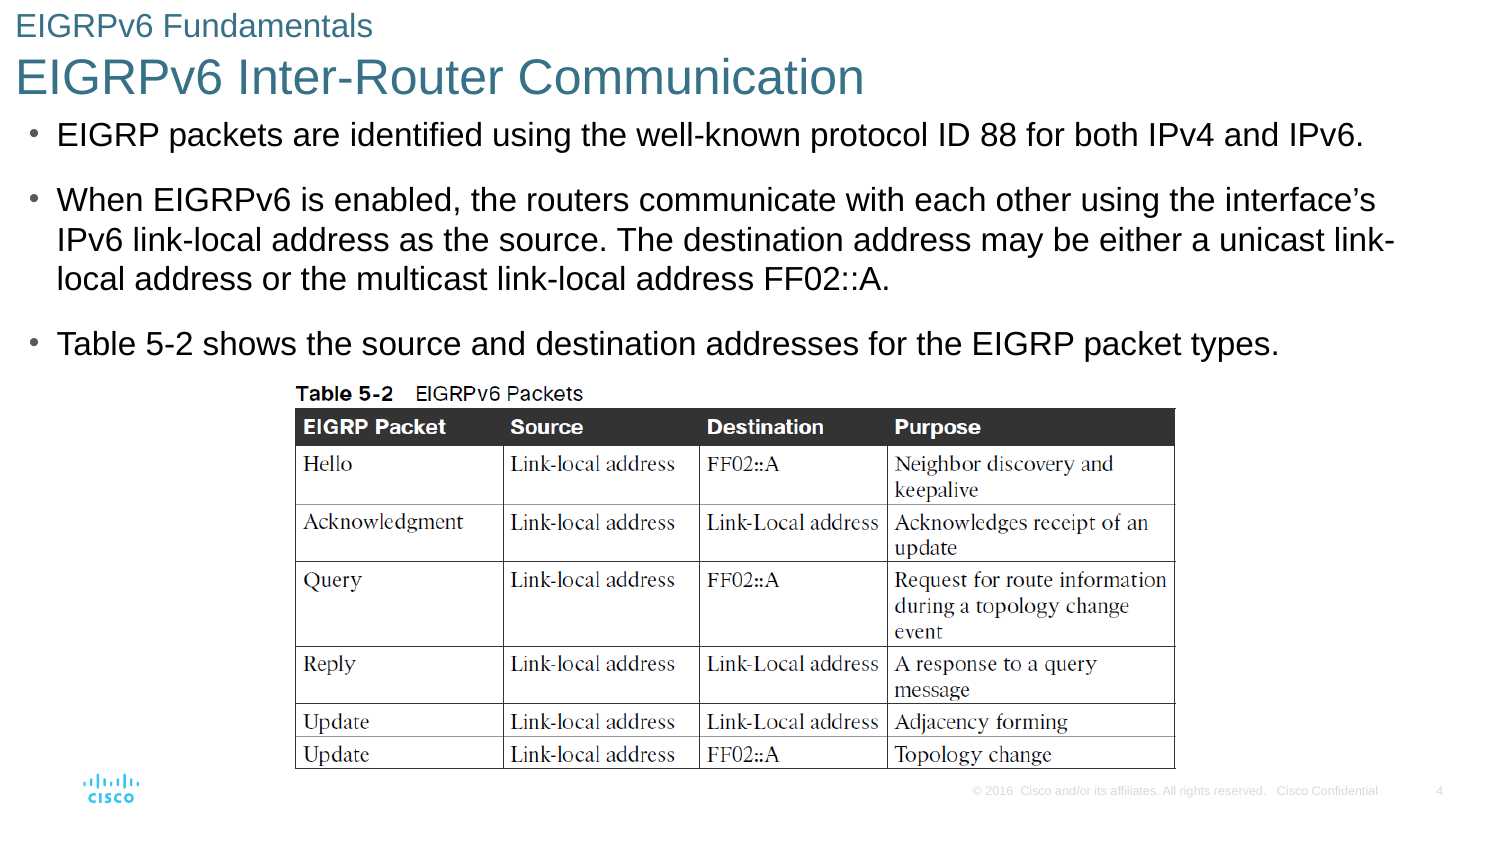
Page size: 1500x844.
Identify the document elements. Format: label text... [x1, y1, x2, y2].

title EIGRPv6 Fundamentals EIGRPv6 Inter-Router Communication [0, 0, 1460, 109]
picture [293, 379, 1181, 773]
list EIGRP packets are identified using the well-known protocol ID 88 for both IPv4 and IPv6. When EIGRPv6 is enabled, the routers communicate with each other using the interface’s IPv6 link-local address as the source. The destination address may be either a unicast link-local address or the multicast link-local address FF02::A. Table 5-2 shows the source and destination addresses for the EIGRP packet types. [13, 105, 1460, 381]
